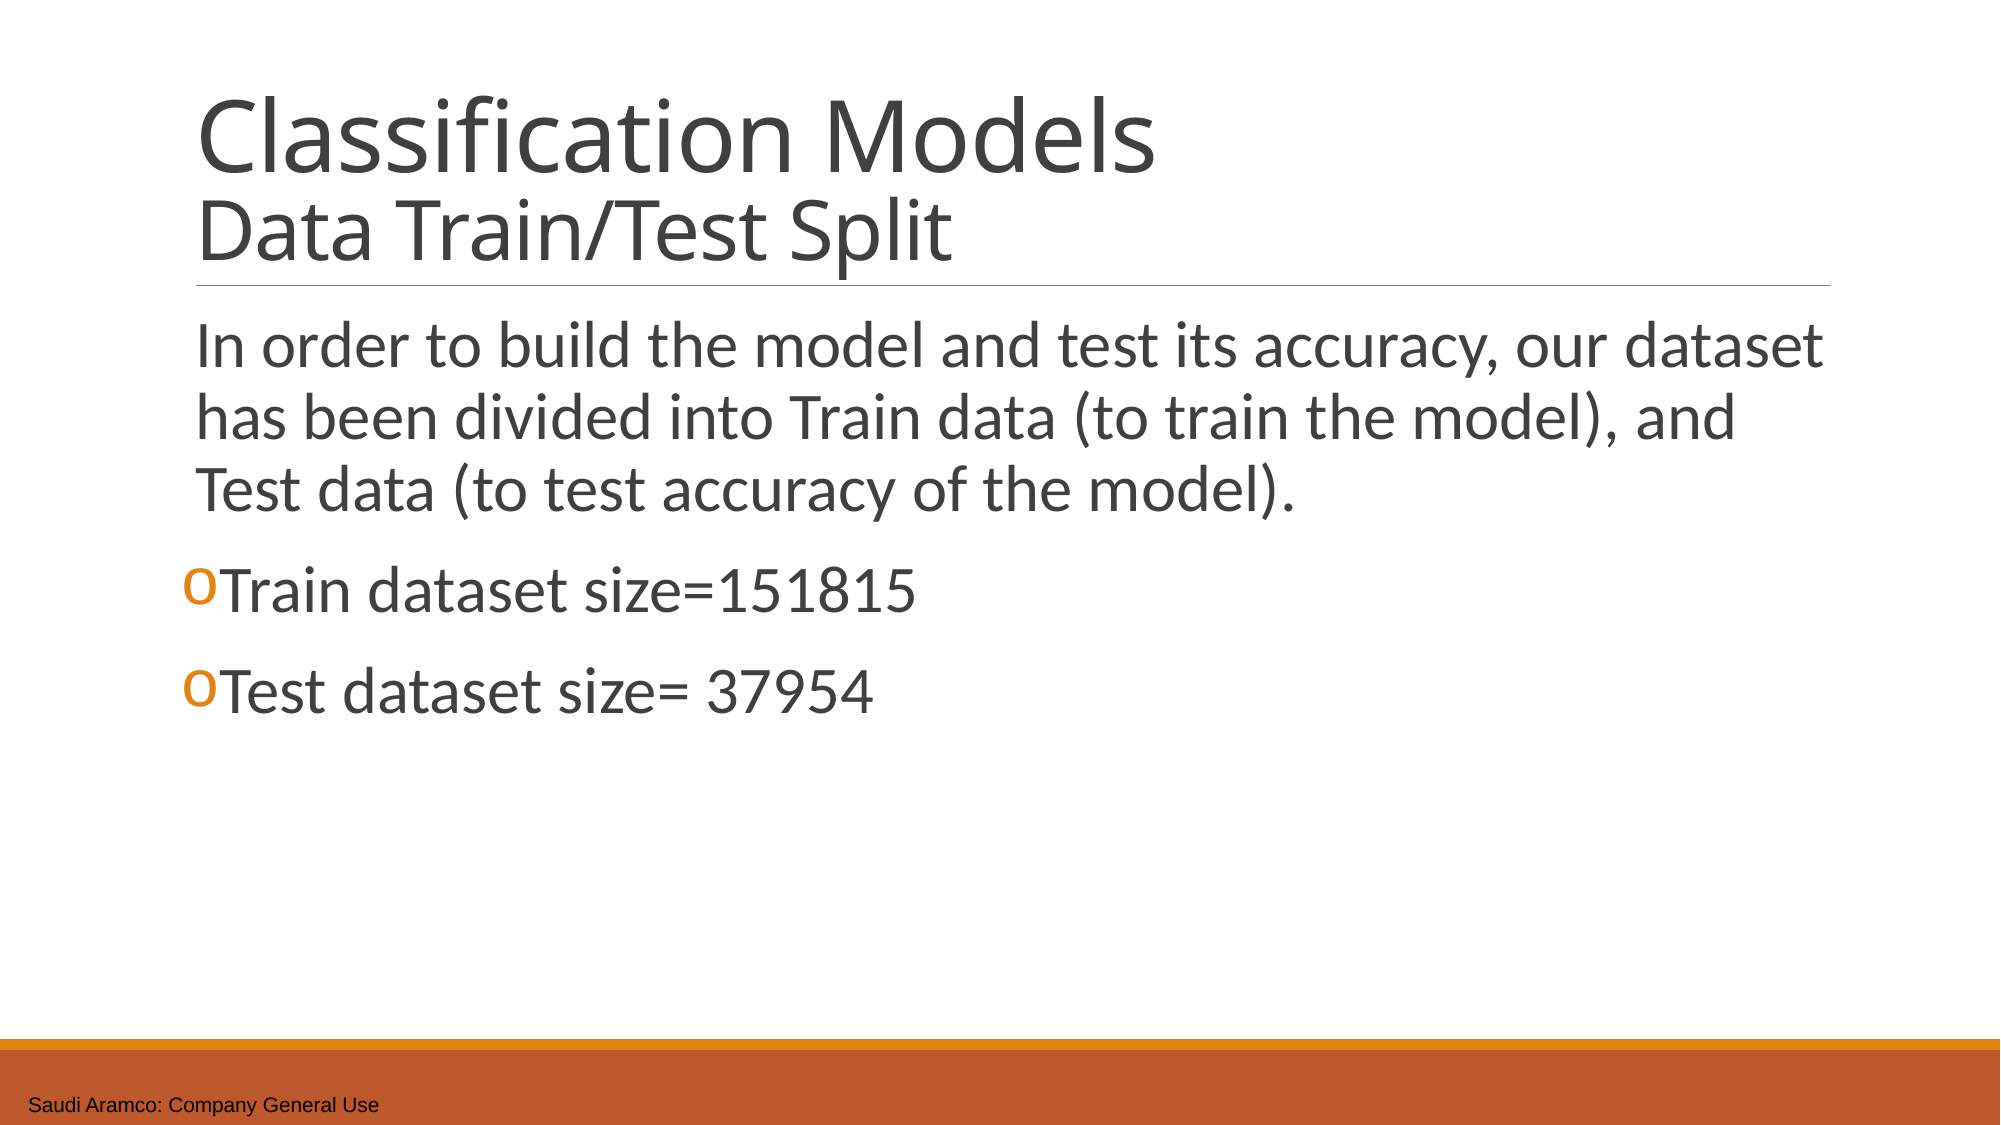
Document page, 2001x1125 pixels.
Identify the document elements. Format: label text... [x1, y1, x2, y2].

list In order to build the model and test its accuracy, our dataset has been divided into Train data (to train the model), and Test data (to test accuracy of the model). Train dataset size=151815 Test dataset size= 37954 [180, 302, 1830, 963]
title Classification Models Data Train/Test Split [180, 47, 1830, 285]
